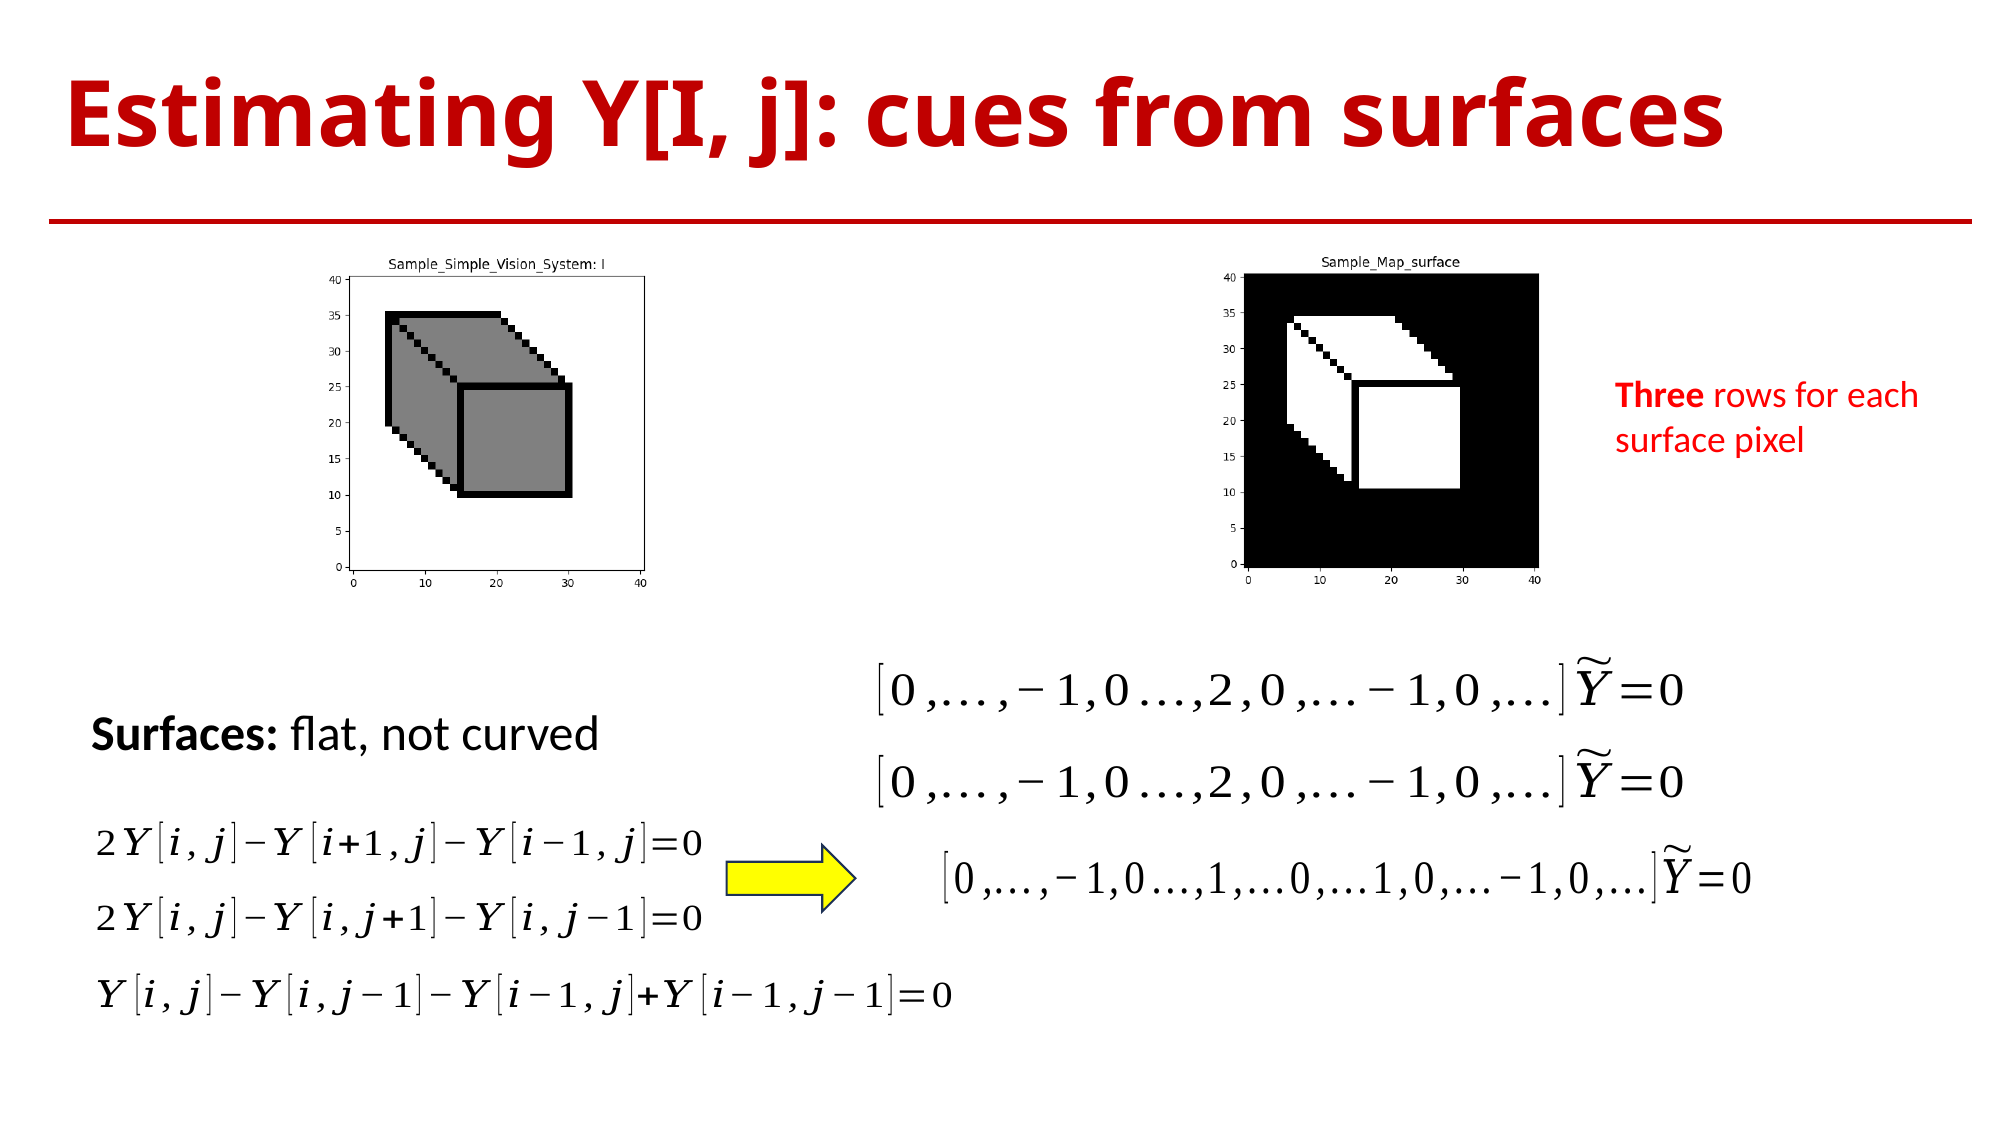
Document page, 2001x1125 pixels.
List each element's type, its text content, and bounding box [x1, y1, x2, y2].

text_box Three rows for each surface pixel [1639, 362, 1980, 468]
picture [235, 229, 745, 612]
picture [1129, 227, 1639, 610]
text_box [726, 656, 1686, 912]
title Estimating Y[I, j]: cues from surfaces [48, 41, 1972, 192]
text_box Surfaces: flat, not curved [76, 693, 726, 768]
